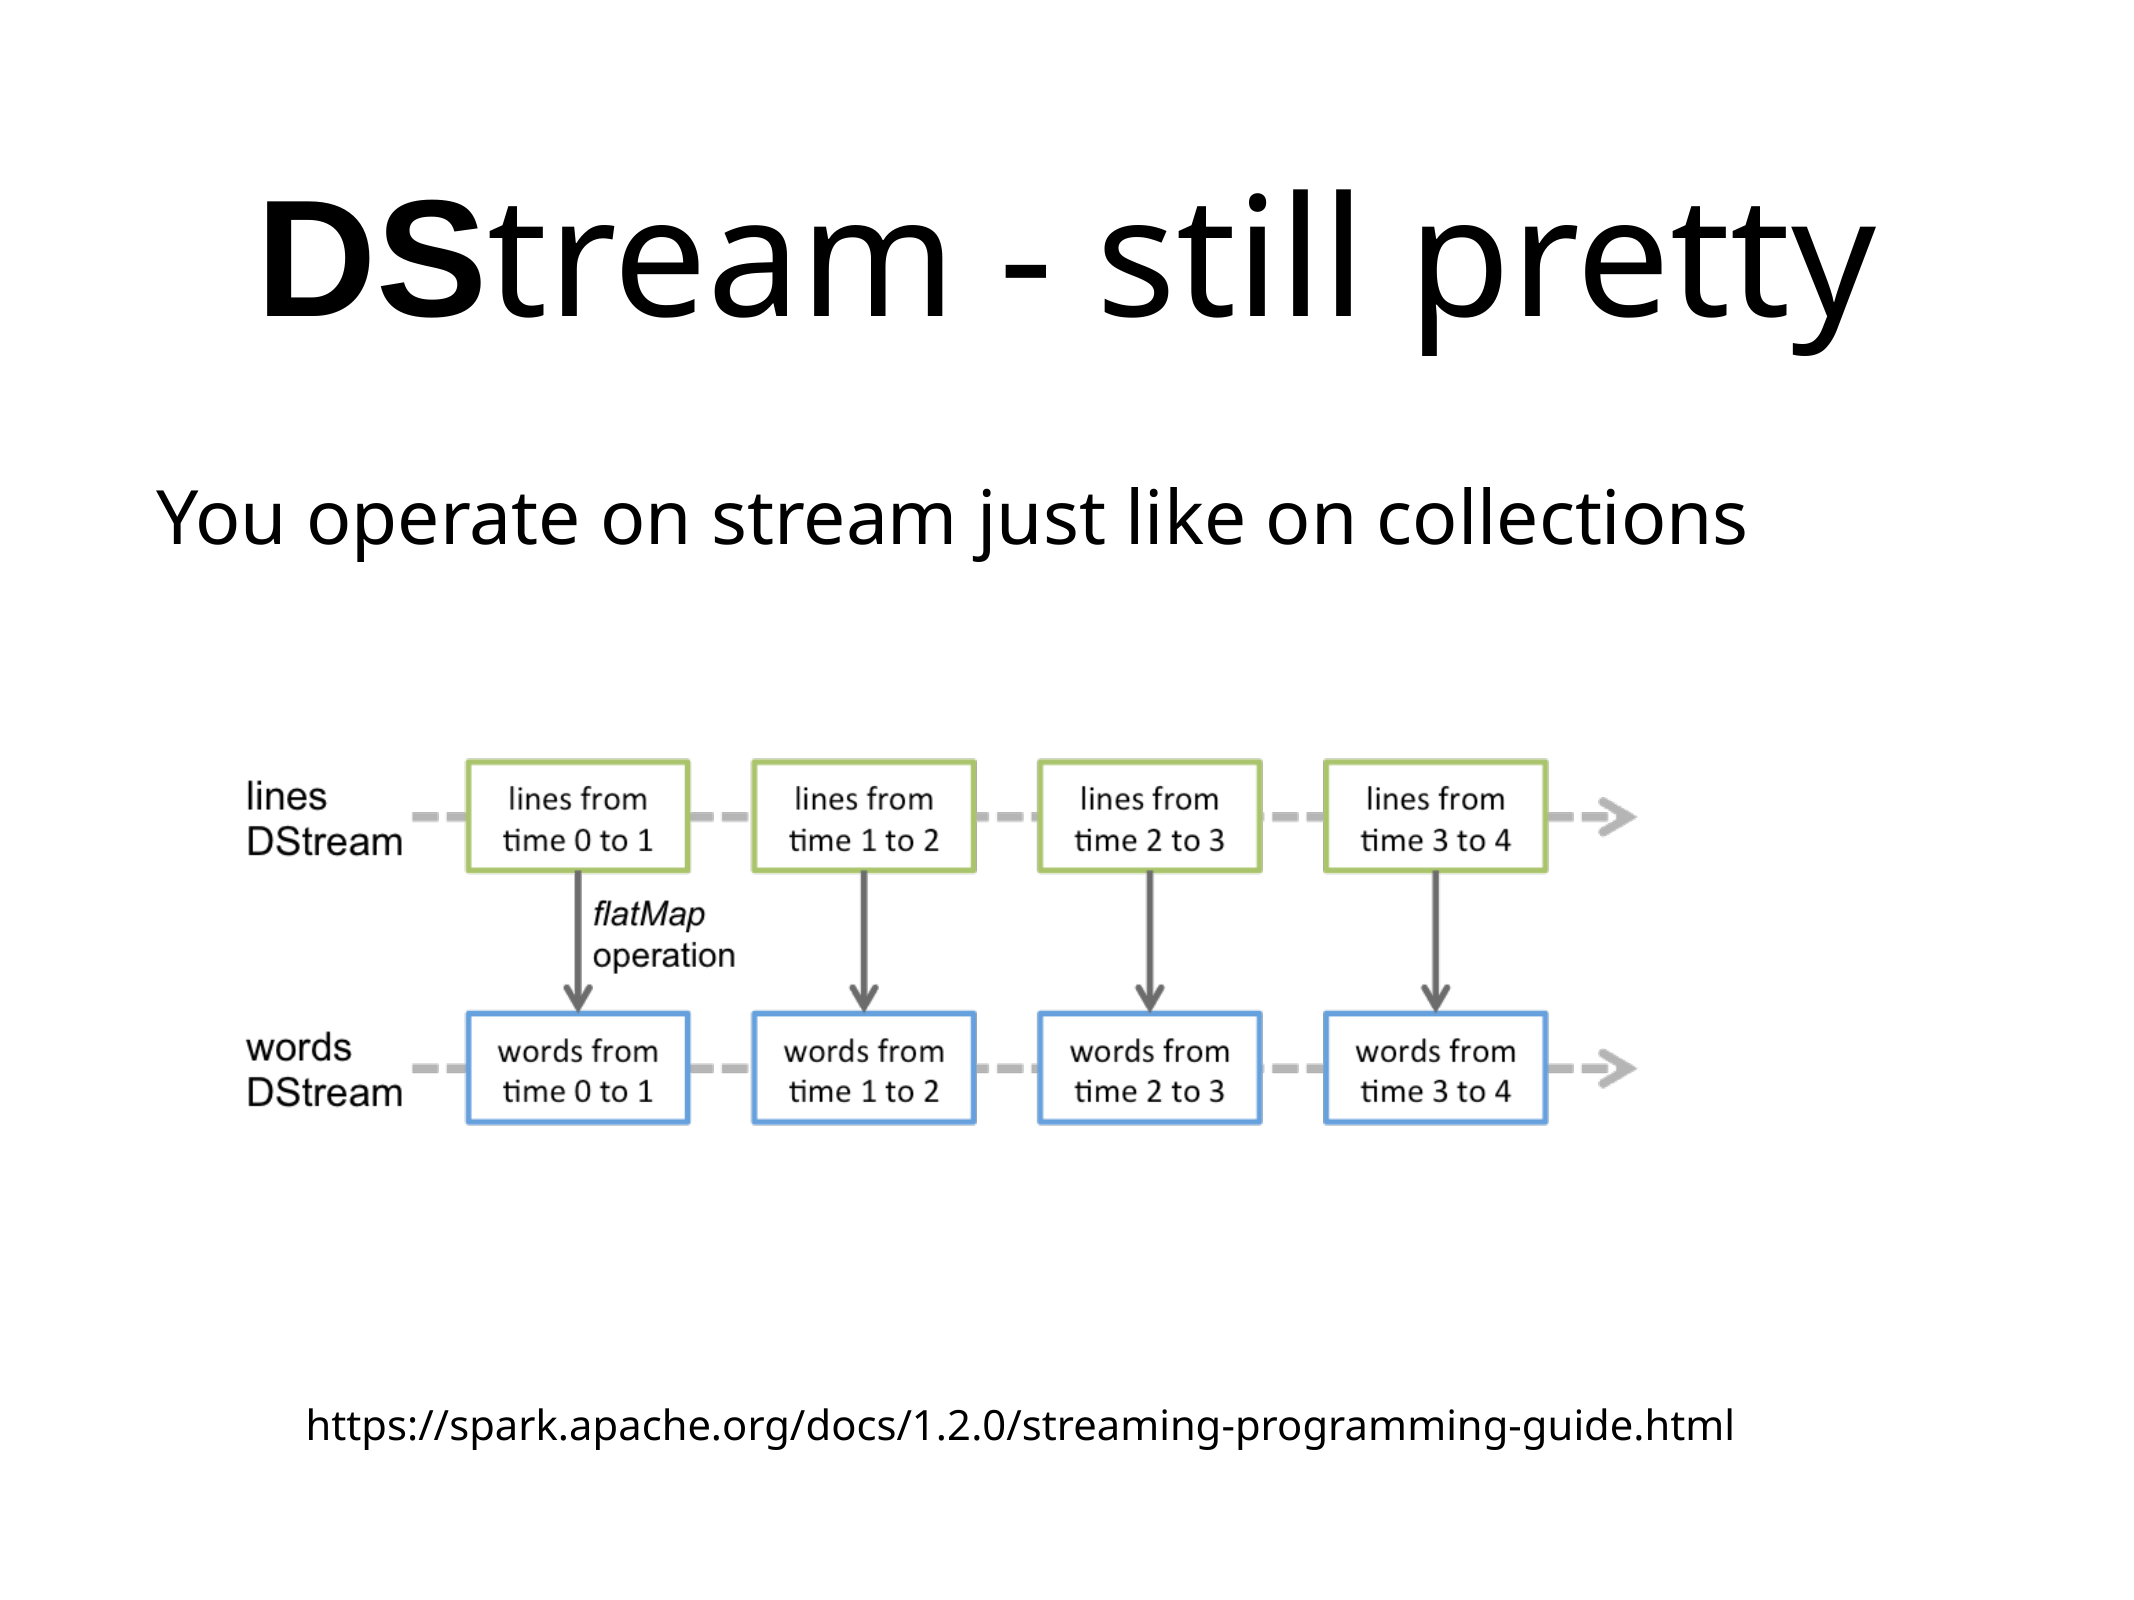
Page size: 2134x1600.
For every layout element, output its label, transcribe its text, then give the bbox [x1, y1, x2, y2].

text_box https://spark.apache.org/docs/1.2.0/streaming-programming-guide.html [297, 1390, 1745, 1458]
list You operate on stream just like on collections [155, 426, 1937, 603]
title DStream - still pretty [155, 72, 1978, 428]
picture [187, 676, 1688, 1211]
